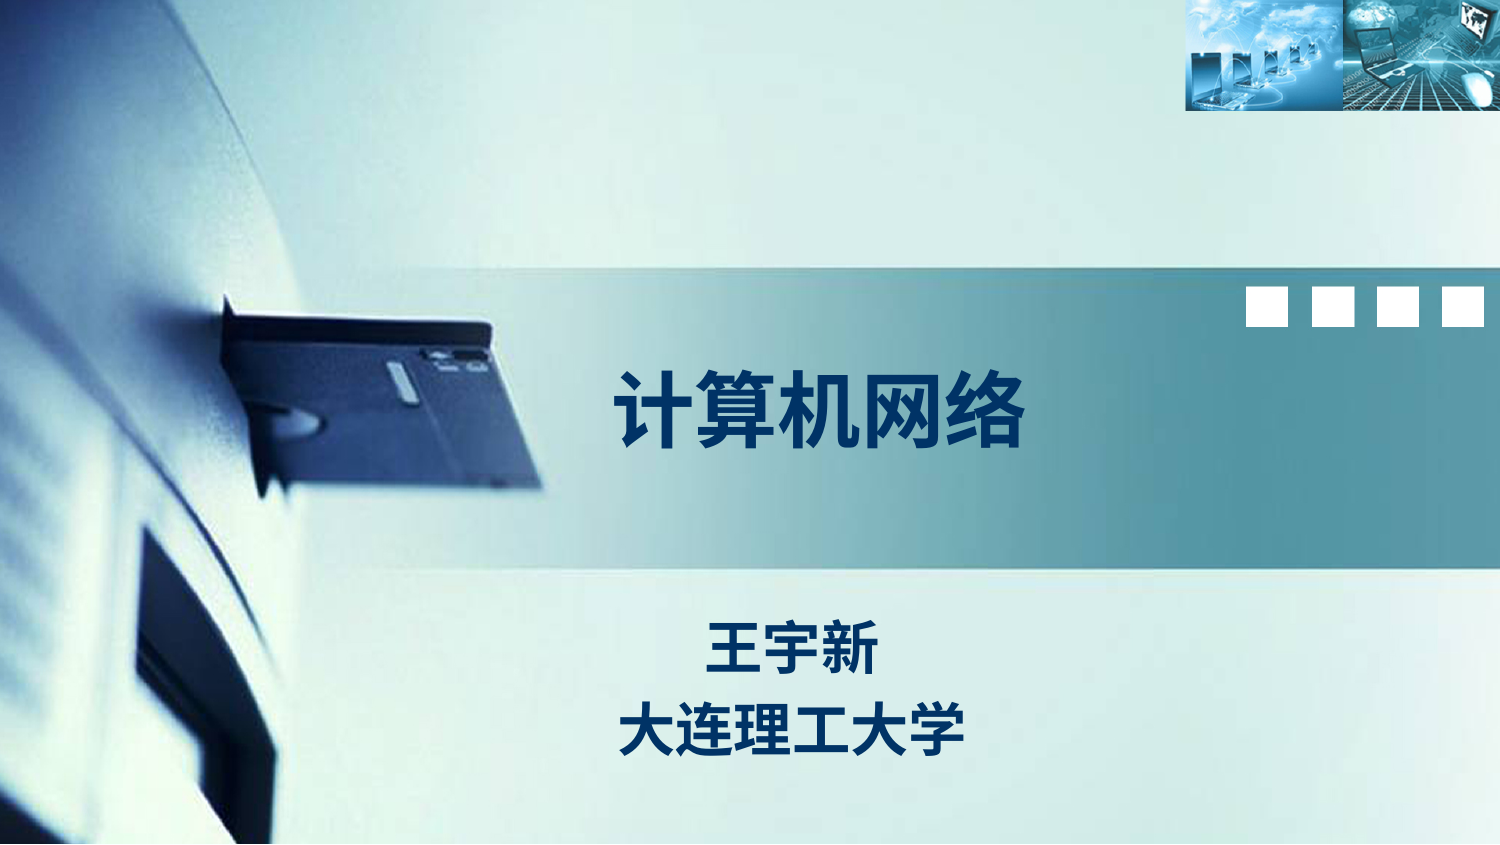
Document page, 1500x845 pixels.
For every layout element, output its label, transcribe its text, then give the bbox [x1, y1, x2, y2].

picture [0, 0, 1500, 844]
list 王宇新 大连理工大学 [154, 585, 1430, 771]
title 计算机网络 [596, 350, 1346, 519]
